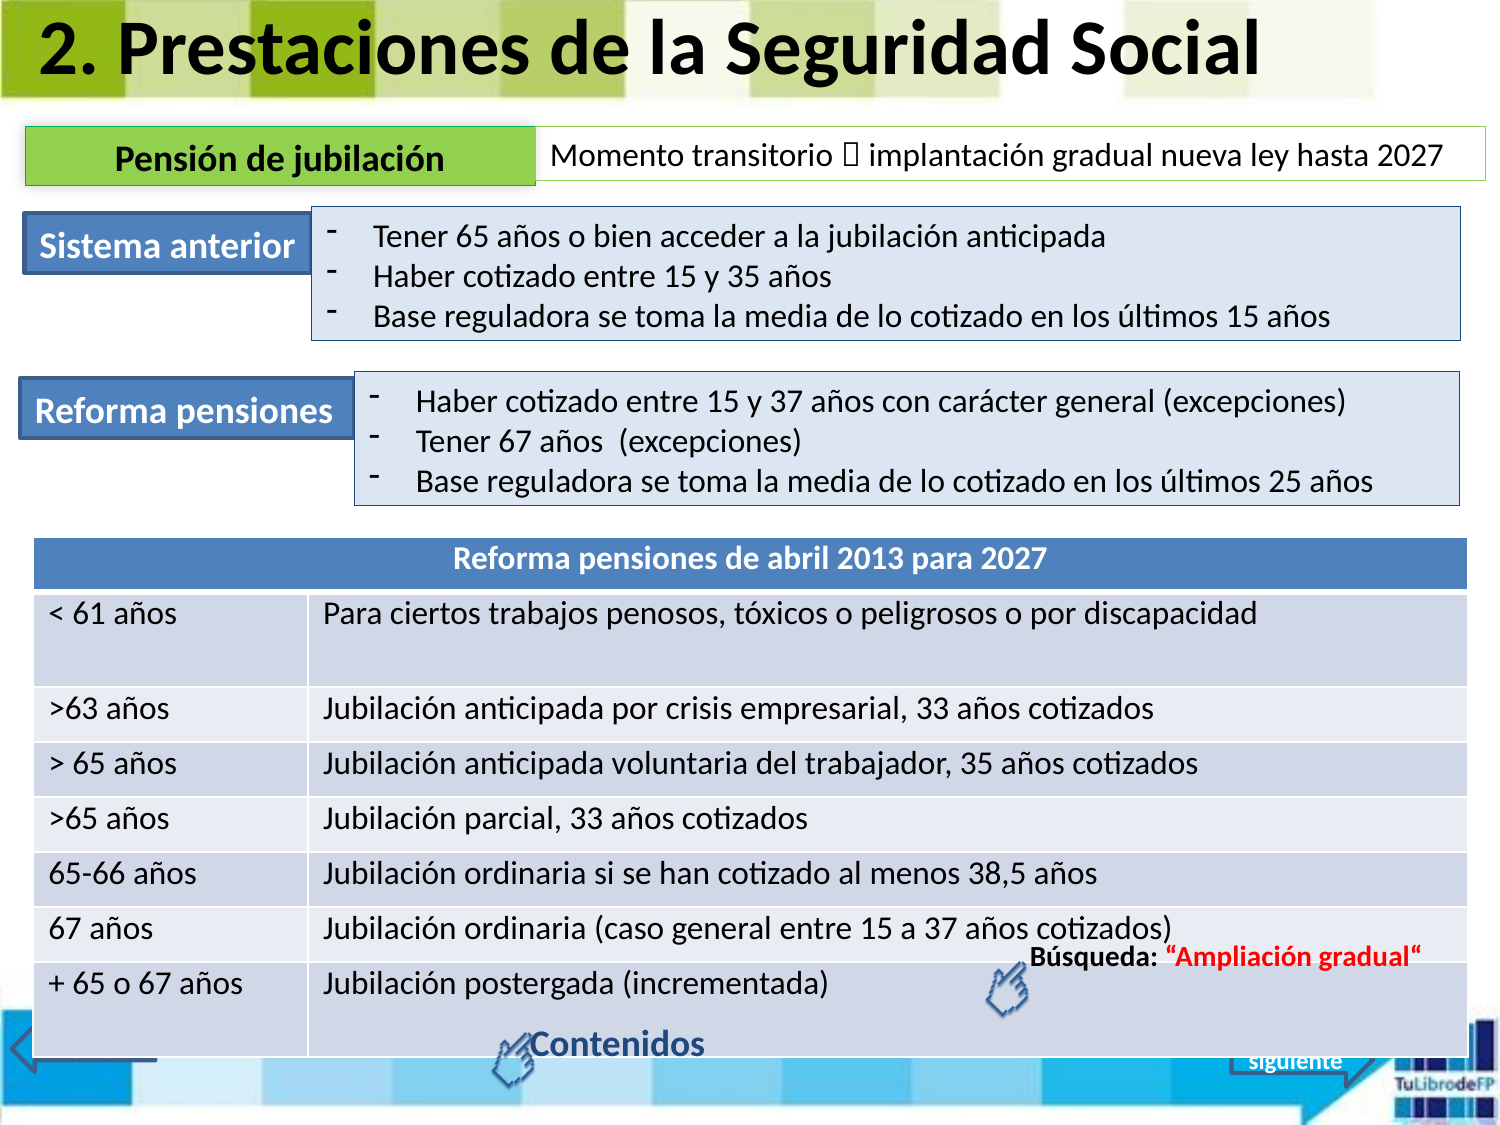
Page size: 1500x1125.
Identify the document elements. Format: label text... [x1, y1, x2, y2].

table_header Reforma pensiones de abril 2013 para 2027 [34, 538, 1467, 589]
text_box siguiente [1229, 1058, 1376, 1089]
table_cell 67 años [34, 908, 307, 961]
table_cell >65 años [34, 798, 307, 851]
text_box Sistema anterior [22, 211, 311, 275]
table_cell Jubilación ordinaria si se han cotizado al menos 38,5 años [309, 853, 1467, 906]
table_cell 65-66 años [34, 853, 307, 906]
text_box Pensión de jubilación [25, 126, 536, 186]
table_cell + 65 o 67 años [34, 963, 307, 1056]
text_box Búsqueda: “Ampliación gradual“ [1014, 930, 1438, 980]
table_cell Jubilación anticipada por crisis empresarial, 33 años cotizados [309, 688, 1467, 741]
text_box Contenidos [515, 1011, 732, 1072]
text_box Haber cotizado entre 15 y 37 años con carácter general (excepciones) Tener 67 años (excepciones) Base reguladora se toma la media de lo cotizado en los últimos 25 años [354, 371, 1460, 506]
text_box Reforma pensiones [18, 376, 354, 440]
text_box volver [9, 1025, 158, 1074]
table_cell Jubilación parcial, 33 años cotizados [309, 798, 1467, 851]
table_cell > 65 años [34, 743, 307, 796]
table_cell Para ciertos trabajos penosos, tóxicos o peligrosos o por discapacidad [309, 595, 1467, 686]
text_box Momento transitorio  implantación gradual nueva ley hasta 2027 [535, 126, 1486, 181]
table_cell Jubilación anticipada voluntaria del trabajador, 35 años cotizados [309, 743, 1467, 796]
table_cell >63 años [34, 688, 307, 741]
picture [0, 0, 1500, 1125]
table_cell Jubilación ordinaria (caso general entre 15 a 37 años cotizados) [309, 908, 1467, 961]
table_cell < 61 años [34, 595, 307, 686]
text_box 2. Prestaciones de la Seguridad Social [24, 6, 1437, 102]
table_cell Jubilación postergada (incrementada) [309, 963, 1467, 1056]
text_box Tener 65 años o bien acceder a la jubilación anticipada Haber cotizado entre 15 y 35 años Base reguladora se toma la media de lo cotizado en los últimos 15 años [311, 206, 1461, 341]
